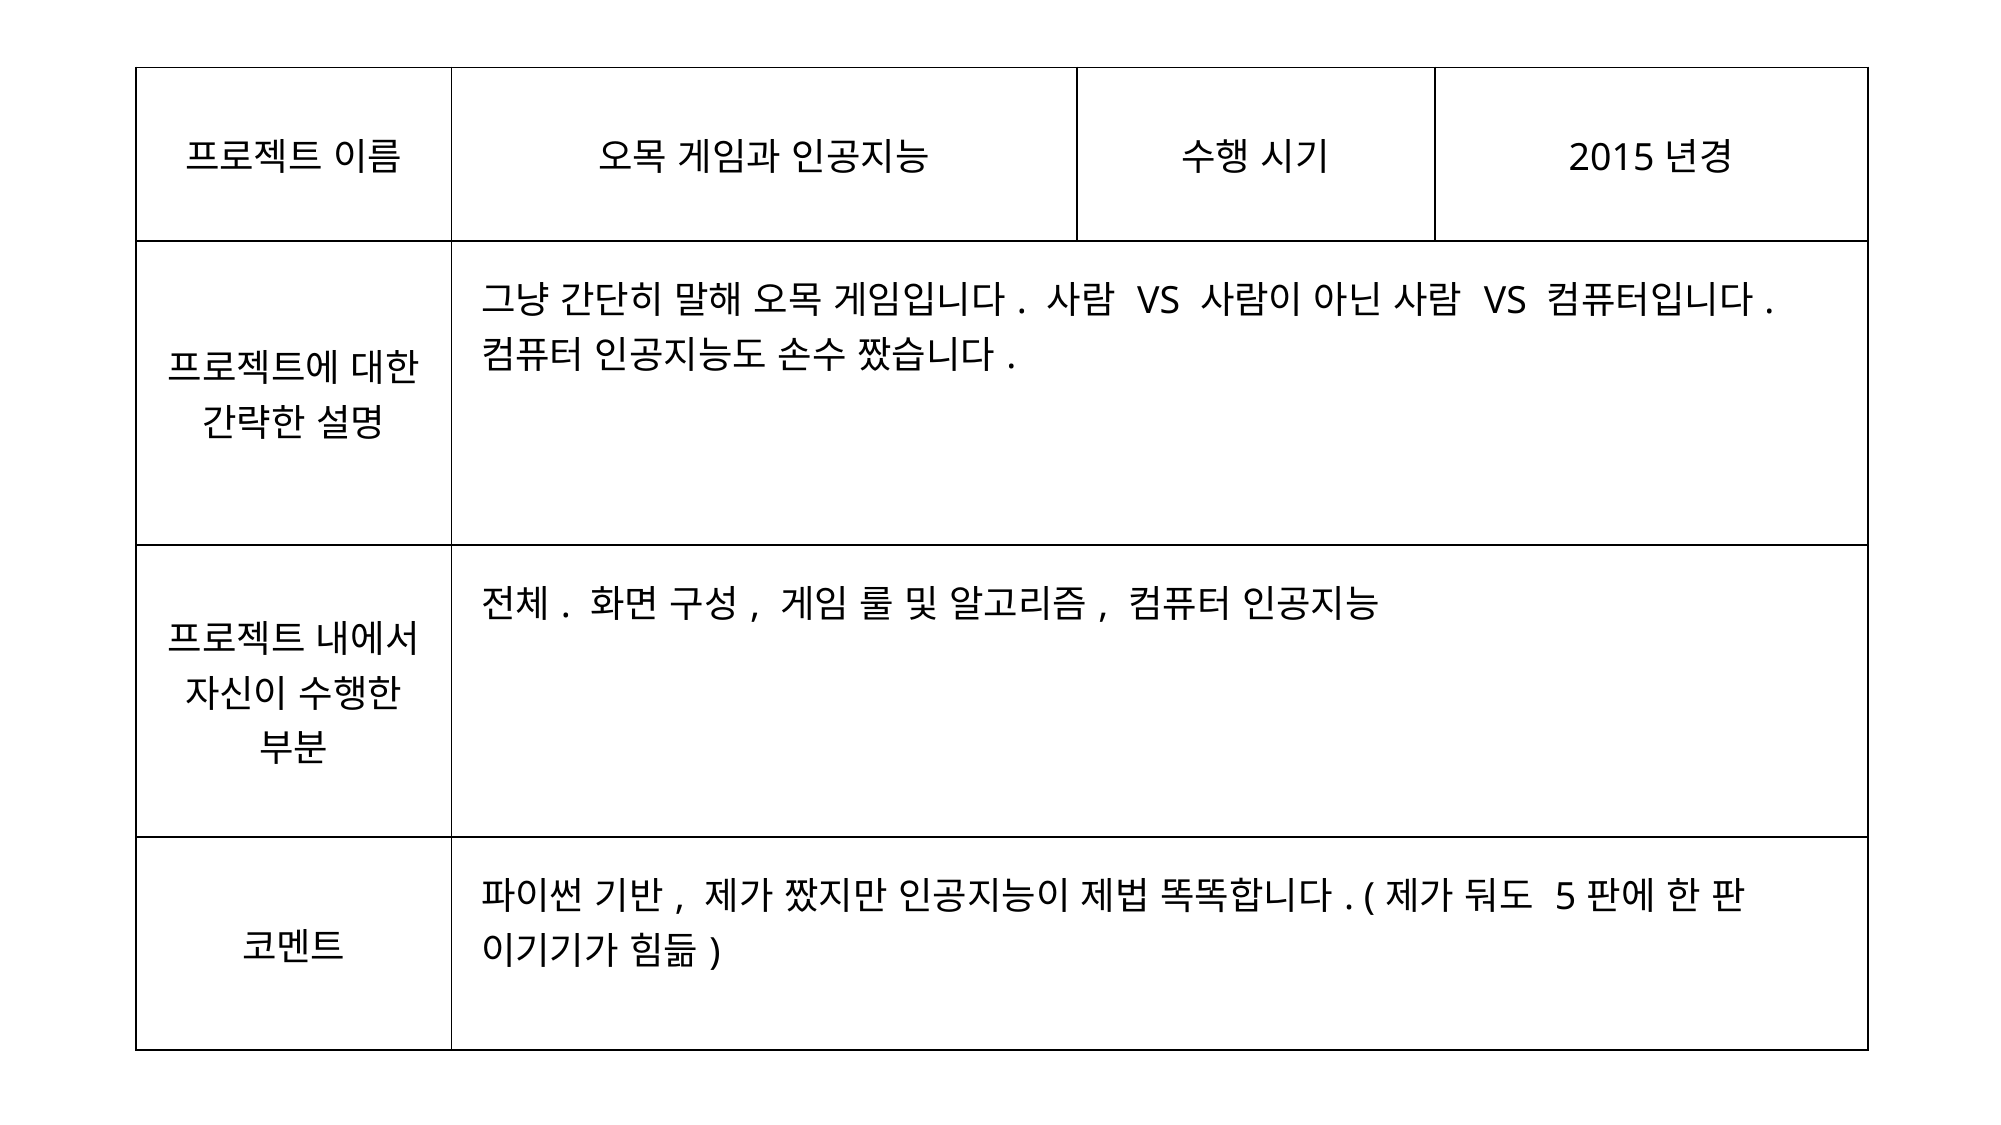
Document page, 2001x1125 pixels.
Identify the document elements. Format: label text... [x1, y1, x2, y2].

table_cell 코멘트 [137, 838, 451, 1049]
table_cell 프로젝트에 대한 간략한 설명 [137, 242, 451, 544]
table_cell 전체. 화면 구성, 게임 룰 및 알고리즘, 컴퓨터 인공지능 [452, 546, 1867, 836]
table_cell 프로젝트 내에서 자신이 수행한 부분 [137, 546, 451, 836]
table_cell 그냥 간단히 말해 오목 게임입니다. 사람 VS 사람이 아닌 사람 VS 컴퓨터입니다. 컴퓨터 인공지능도 손수 짰습니다. [452, 242, 1867, 544]
table_header 오목 게임과 인공지능 [452, 68, 1076, 240]
table_cell 파이썬 기반, 제가 짰지만 인공지능이 제법 똑똑합니다. (제가 둬도 5판에 한 판 이기기가 힘듦) [452, 838, 1867, 1049]
table_header 수행 시기 [1078, 68, 1434, 240]
table_header 2015년경 [1436, 68, 1867, 240]
table_header 프로젝트 이름 [137, 68, 451, 240]
